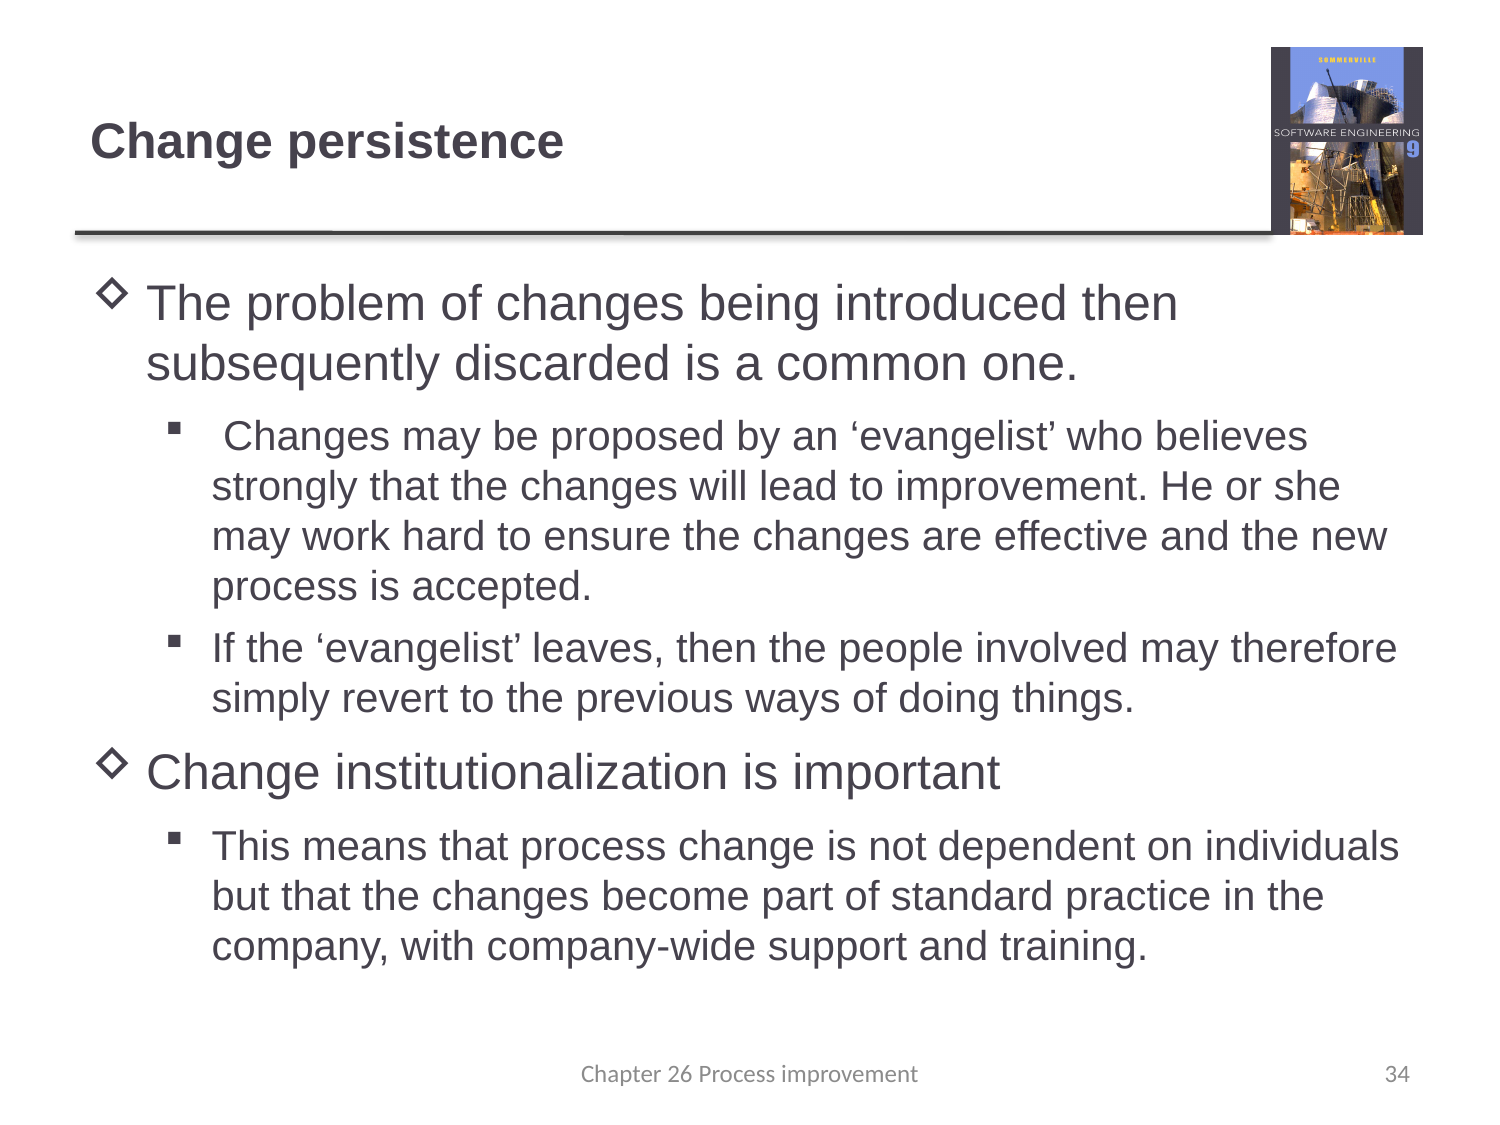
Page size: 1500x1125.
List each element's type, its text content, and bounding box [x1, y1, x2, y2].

slide_number 34 [1074, 1042, 1425, 1103]
list The problem of changes being introduced then subsequently discarded is a common one. Changes may be proposed by an ‘evangelist’ who believes strongly that the changes will lead to improvement. He or she may work hard to ensure the changes are effective and the new process is accepted. If the ‘evangelist’ leaves, then the people involved may therefore simply revert to the previous ways of doing things. Change institutionalization is important This means that process change is not dependent on individuals but that the changes become part of standard practice in the company, with company-wide support and training. [75, 262, 1425, 1005]
title Change persistence [74, 44, 1272, 233]
picture [1272, 47, 1423, 235]
footer Chapter 26 Process improvement [512, 1042, 988, 1103]
